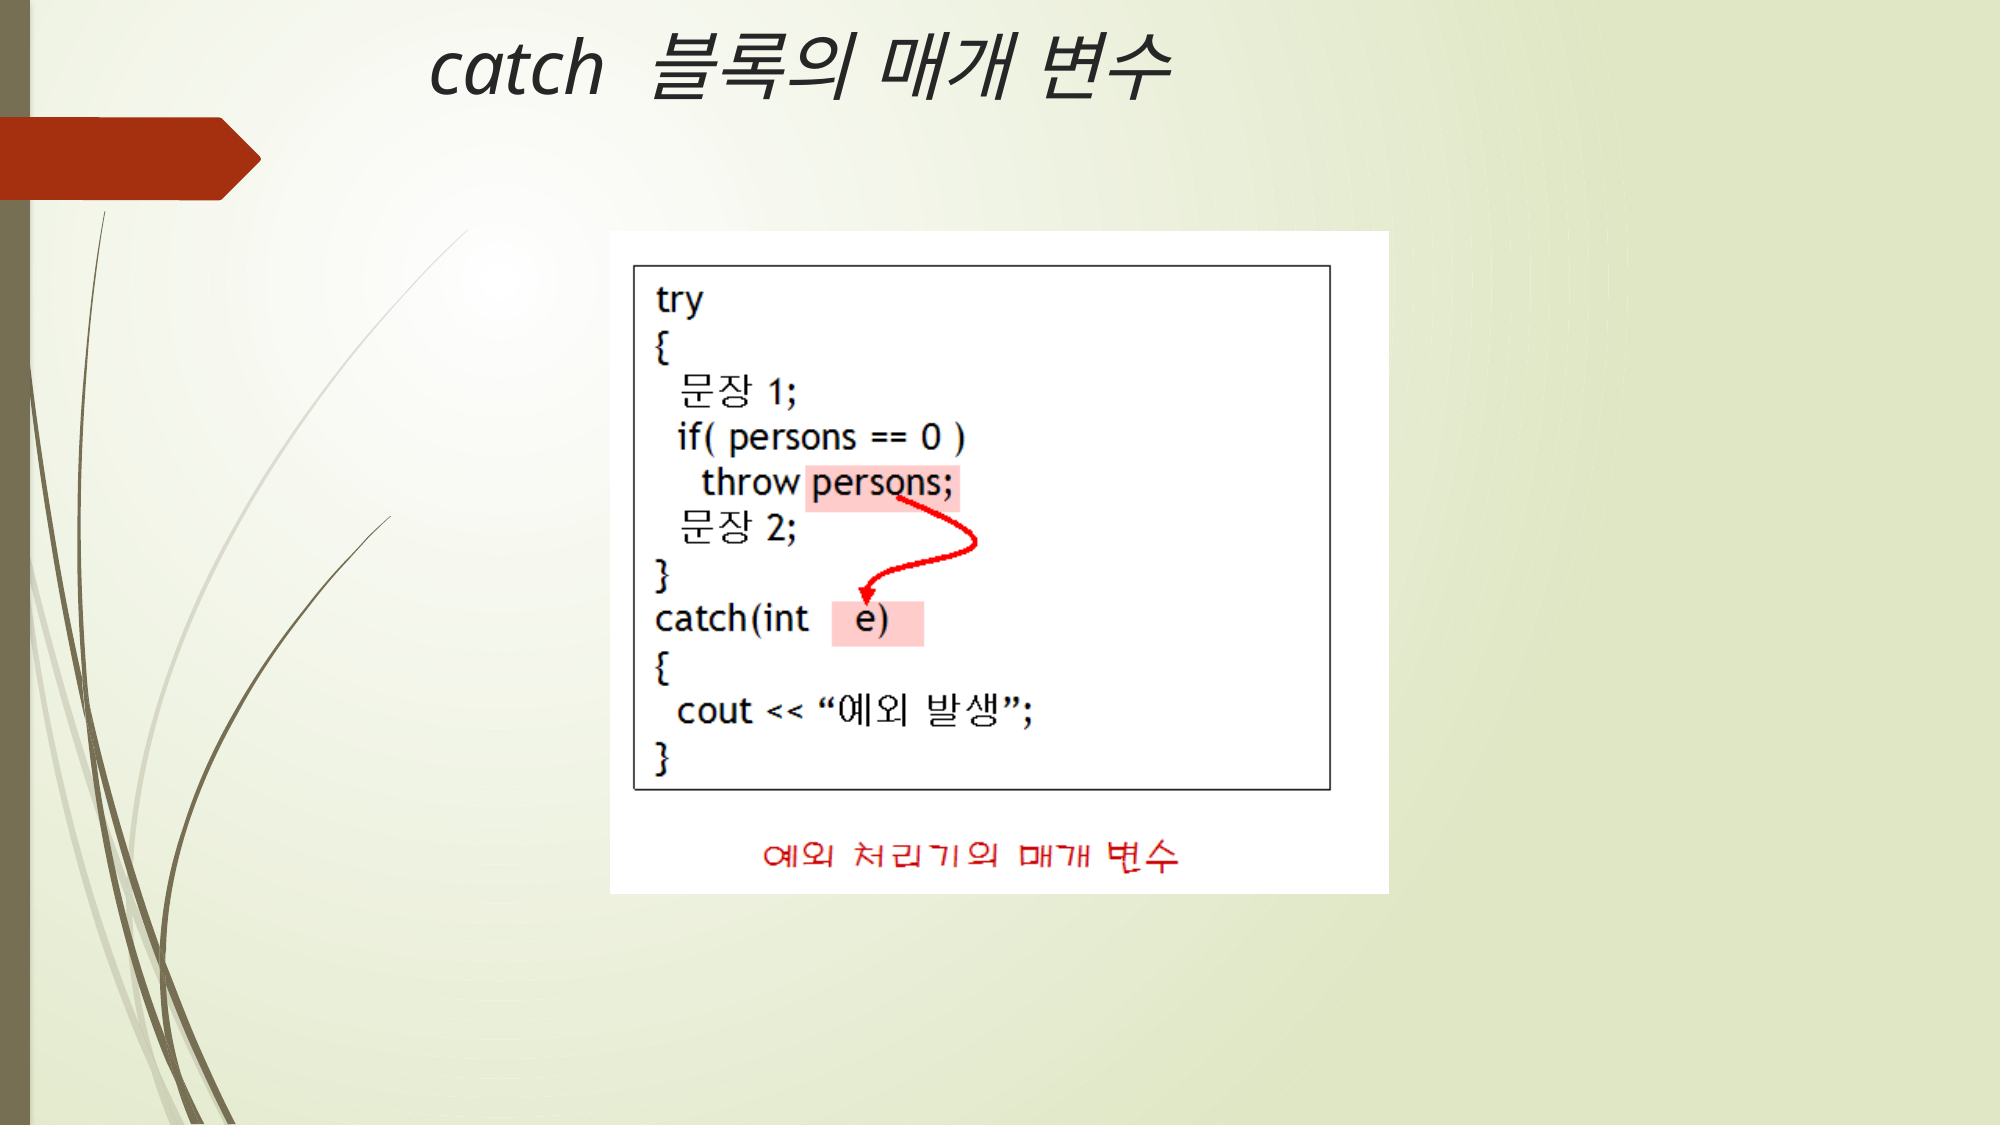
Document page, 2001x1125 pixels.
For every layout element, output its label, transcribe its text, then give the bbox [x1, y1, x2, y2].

picture [610, 230, 1390, 894]
title catch 블록의 매개 변수 [413, 12, 1876, 223]
